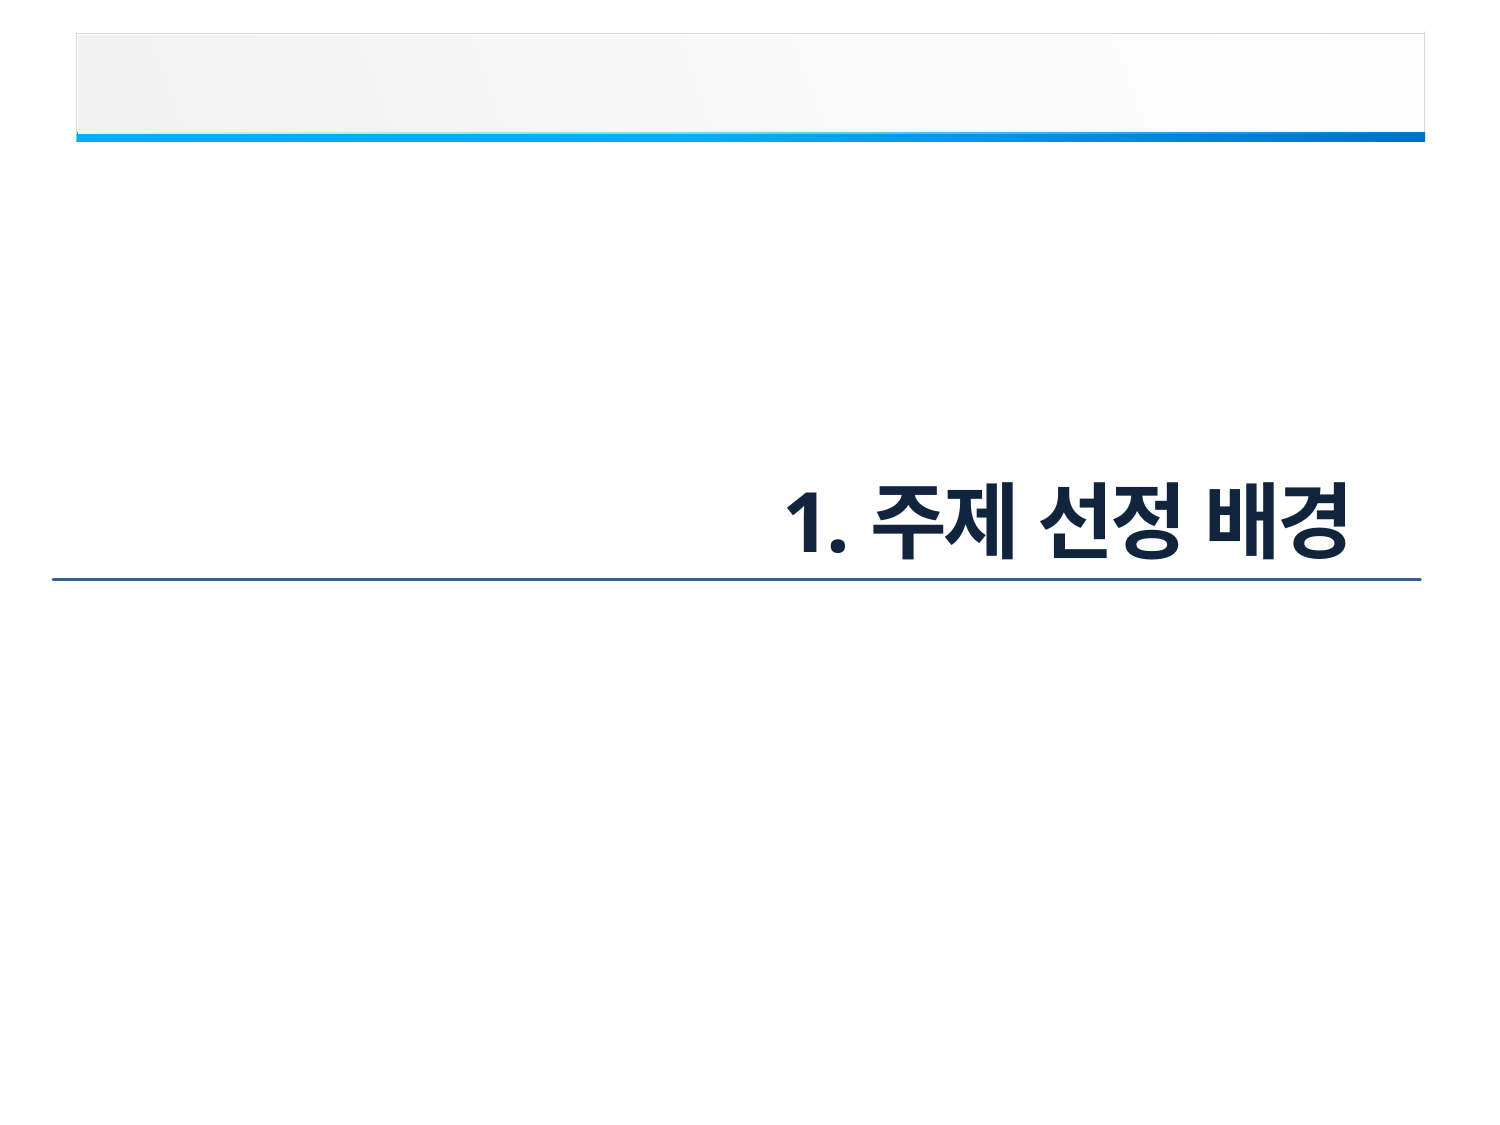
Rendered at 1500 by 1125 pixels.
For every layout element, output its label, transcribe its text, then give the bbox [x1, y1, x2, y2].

text_box [50, 577, 1423, 581]
text_box 1.주제 선정 배경 [608, 461, 1369, 577]
